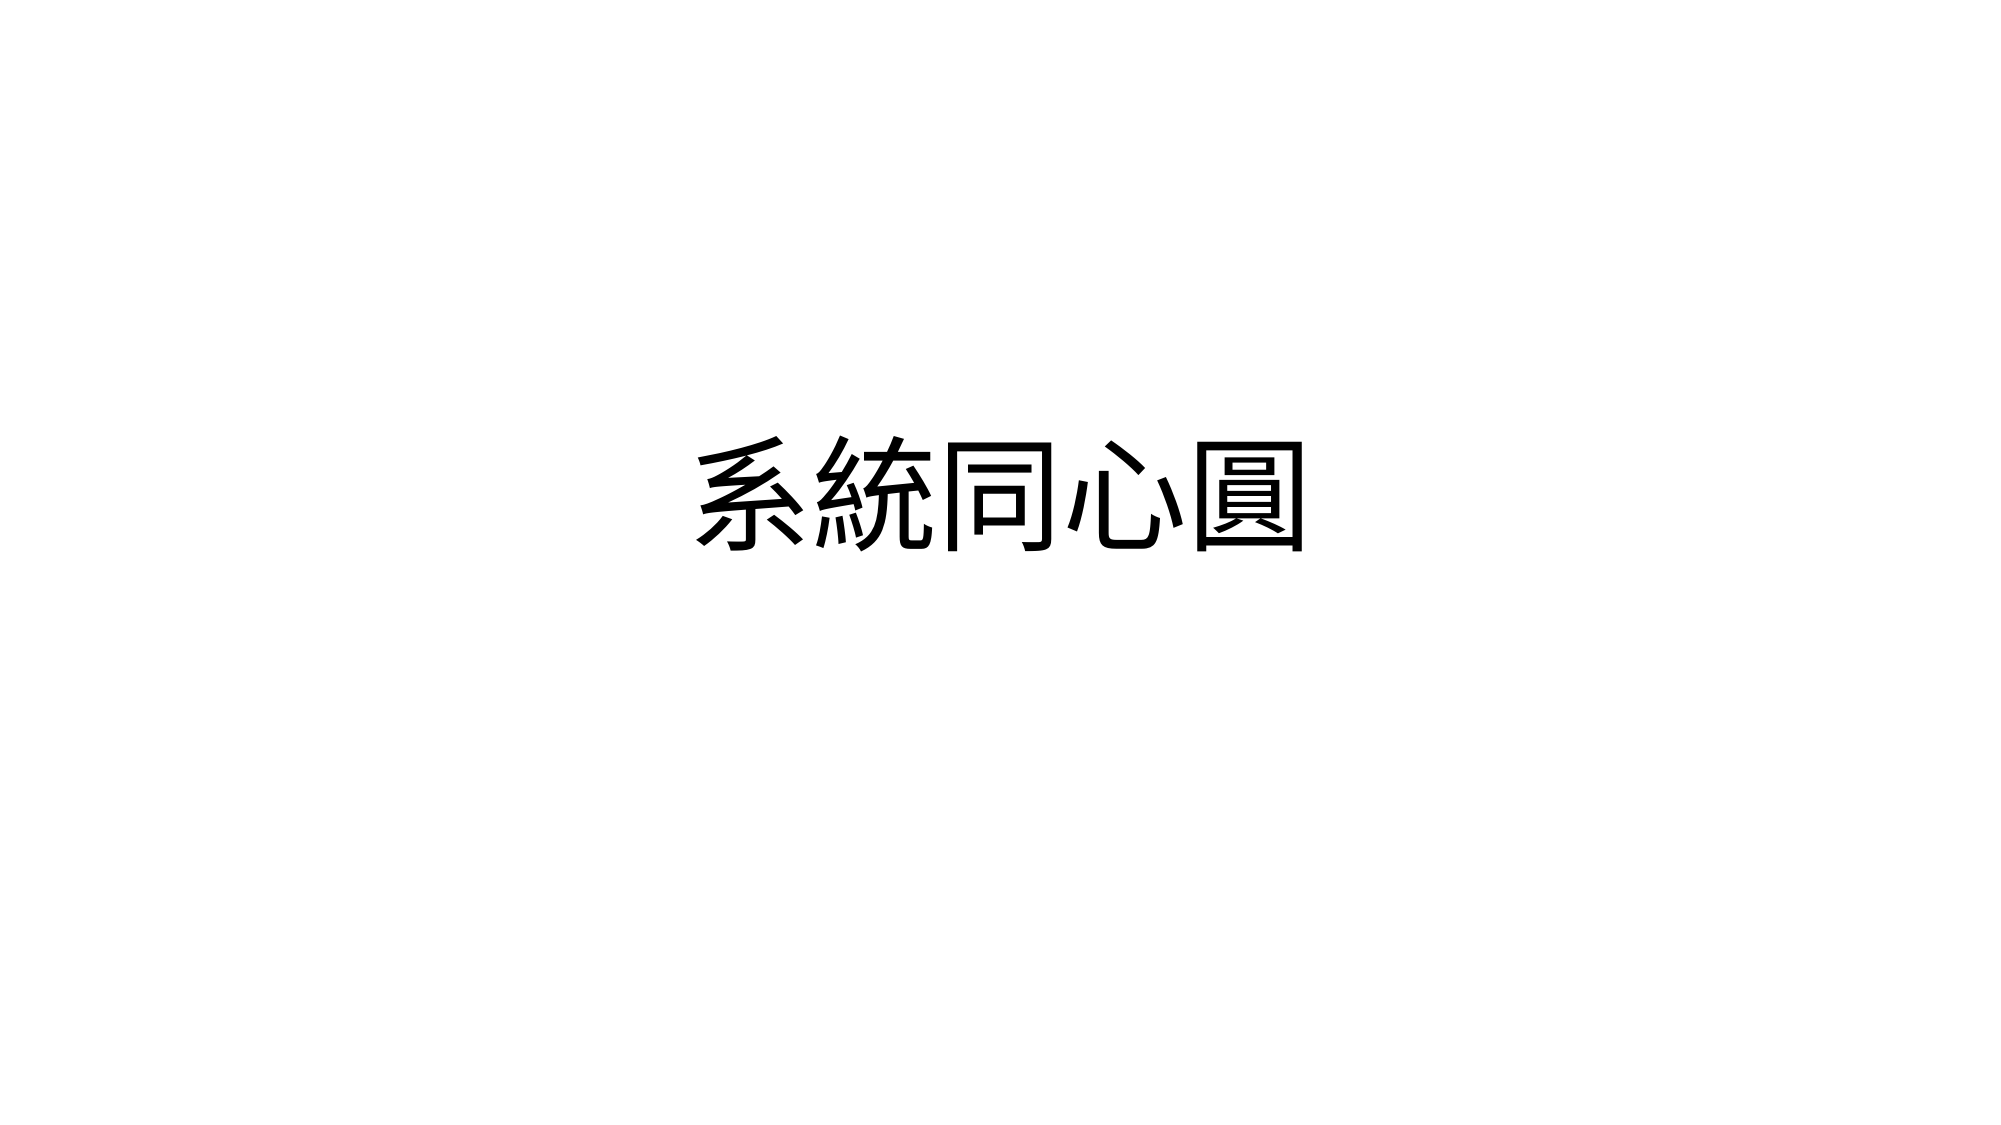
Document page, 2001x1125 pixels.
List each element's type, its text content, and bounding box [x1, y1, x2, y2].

title 系統同心圓 [249, 184, 1750, 576]
